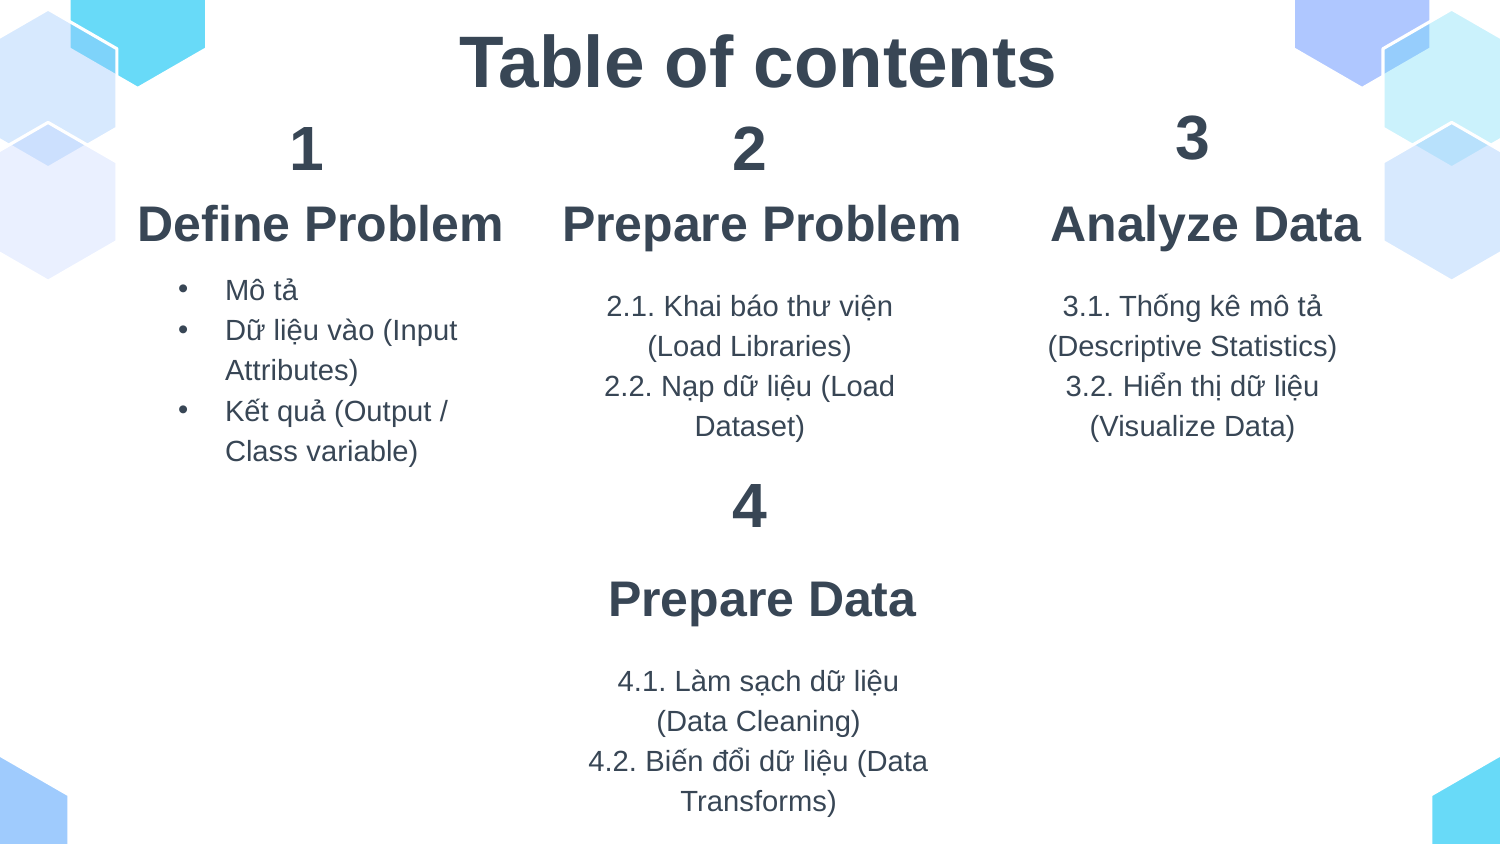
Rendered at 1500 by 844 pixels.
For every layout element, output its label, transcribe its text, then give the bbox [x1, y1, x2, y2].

subtitle Define Problem [100, 187, 521, 267]
subtitle Analyze Data [971, 187, 1441, 267]
subtitle Prepare Problem [521, 187, 971, 267]
title 3 [1132, 93, 1254, 187]
title 1 [246, 104, 368, 187]
title 2 [689, 104, 811, 187]
subtitle 4.1. Làm sạch dữ liệu (Data Cleaning) 4.2. Biến đổi dữ liệu (Data Transforms) [569, 641, 948, 736]
subtitle 2.1. Khai báo thư viện (Load Libraries) 2.2. Nạp dữ liệu (Load Dataset) [560, 267, 939, 361]
subtitle Prepare Data [573, 562, 952, 642]
title Table of contents [126, 0, 1391, 94]
subtitle Mô tả Dữ liệu vào (Input Attributes) Kết quả (Output / Class variable) [163, 267, 542, 346]
subtitle 3.1. Thống kê mô tả (Descriptive Statistics) 3.2. Hiển thị dữ liệu (Visualize Data) [1003, 267, 1382, 361]
title 4 [689, 460, 811, 555]
